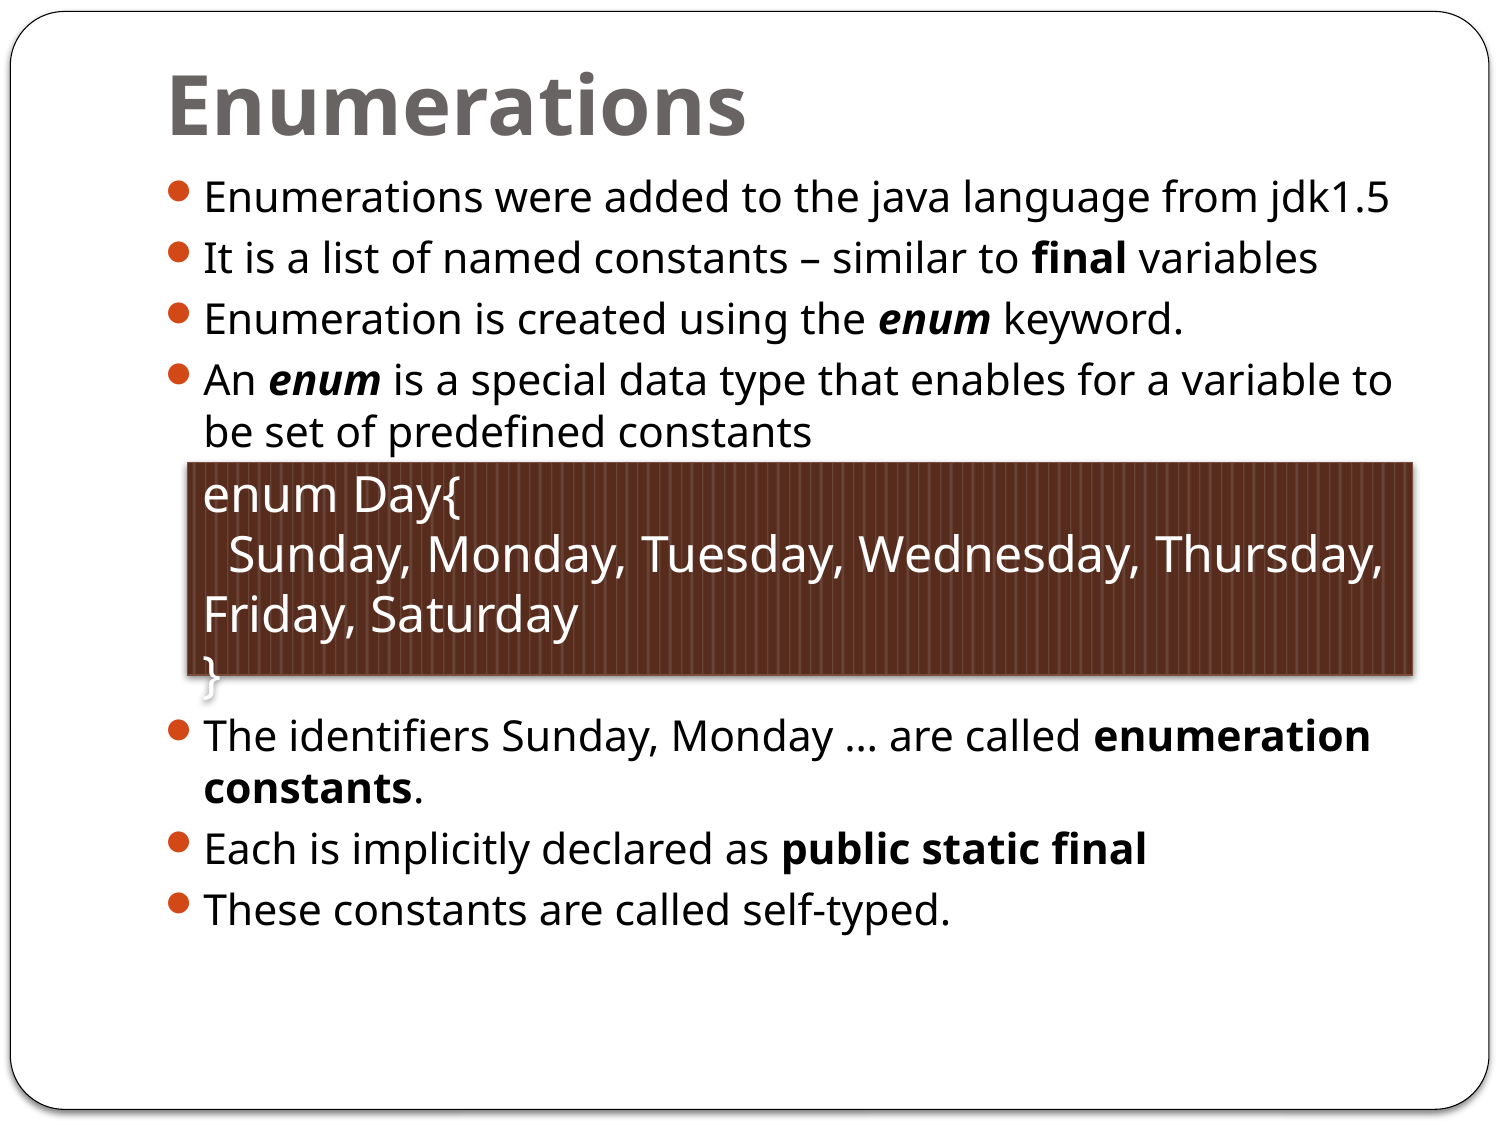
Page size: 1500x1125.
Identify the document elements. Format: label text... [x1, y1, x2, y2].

text_box enum Day{ Sunday, Monday, Tuesday, Wednesday, Thursday, Friday, Saturday } [187, 462, 1413, 676]
list Enumerations were added to the java language from jdk1.5 It is a list of named constants – similar to final variables Enumeration is created using the enum keyword. An enum is a special data type that enables for a variable to be set of predefined constants The identifiers Sunday, Monday … are called enumeration constants. Each is implicitly declared as public static final These constants are called self-typed. [149, 162, 1426, 988]
title Enumerations [149, 44, 1426, 151]
